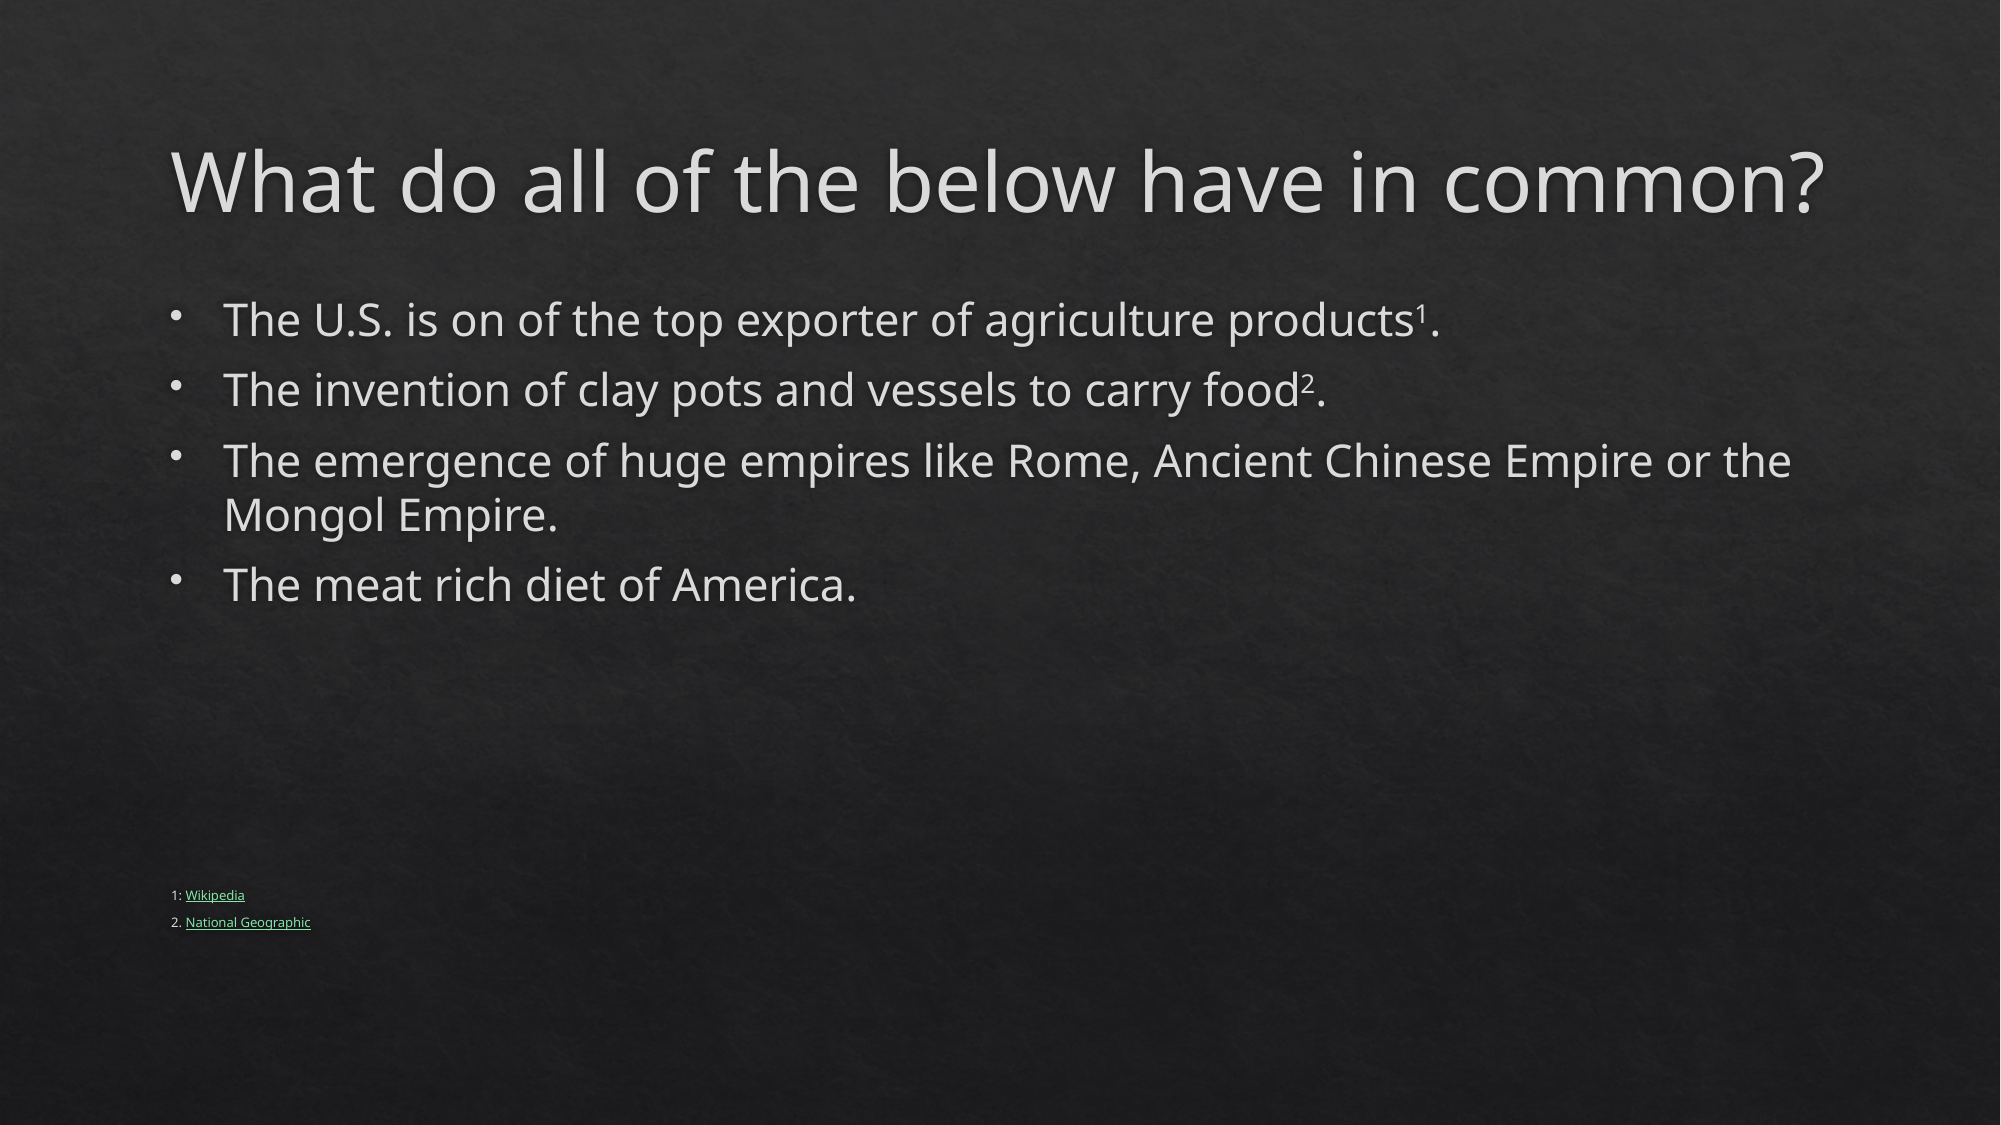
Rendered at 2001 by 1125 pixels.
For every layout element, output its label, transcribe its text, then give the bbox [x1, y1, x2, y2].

list The U.S. is on of the top exporter of agriculture products1. The invention of clay pots and vessels to carry food2. The emergence of huge empires like Rome, Ancient Chinese Empire or the Mongol Empire. The meat rich diet of America. 1: Wikipedia 2. National Geographic [149, 284, 1849, 950]
title What do all of the below have in common? [149, 99, 1849, 260]
